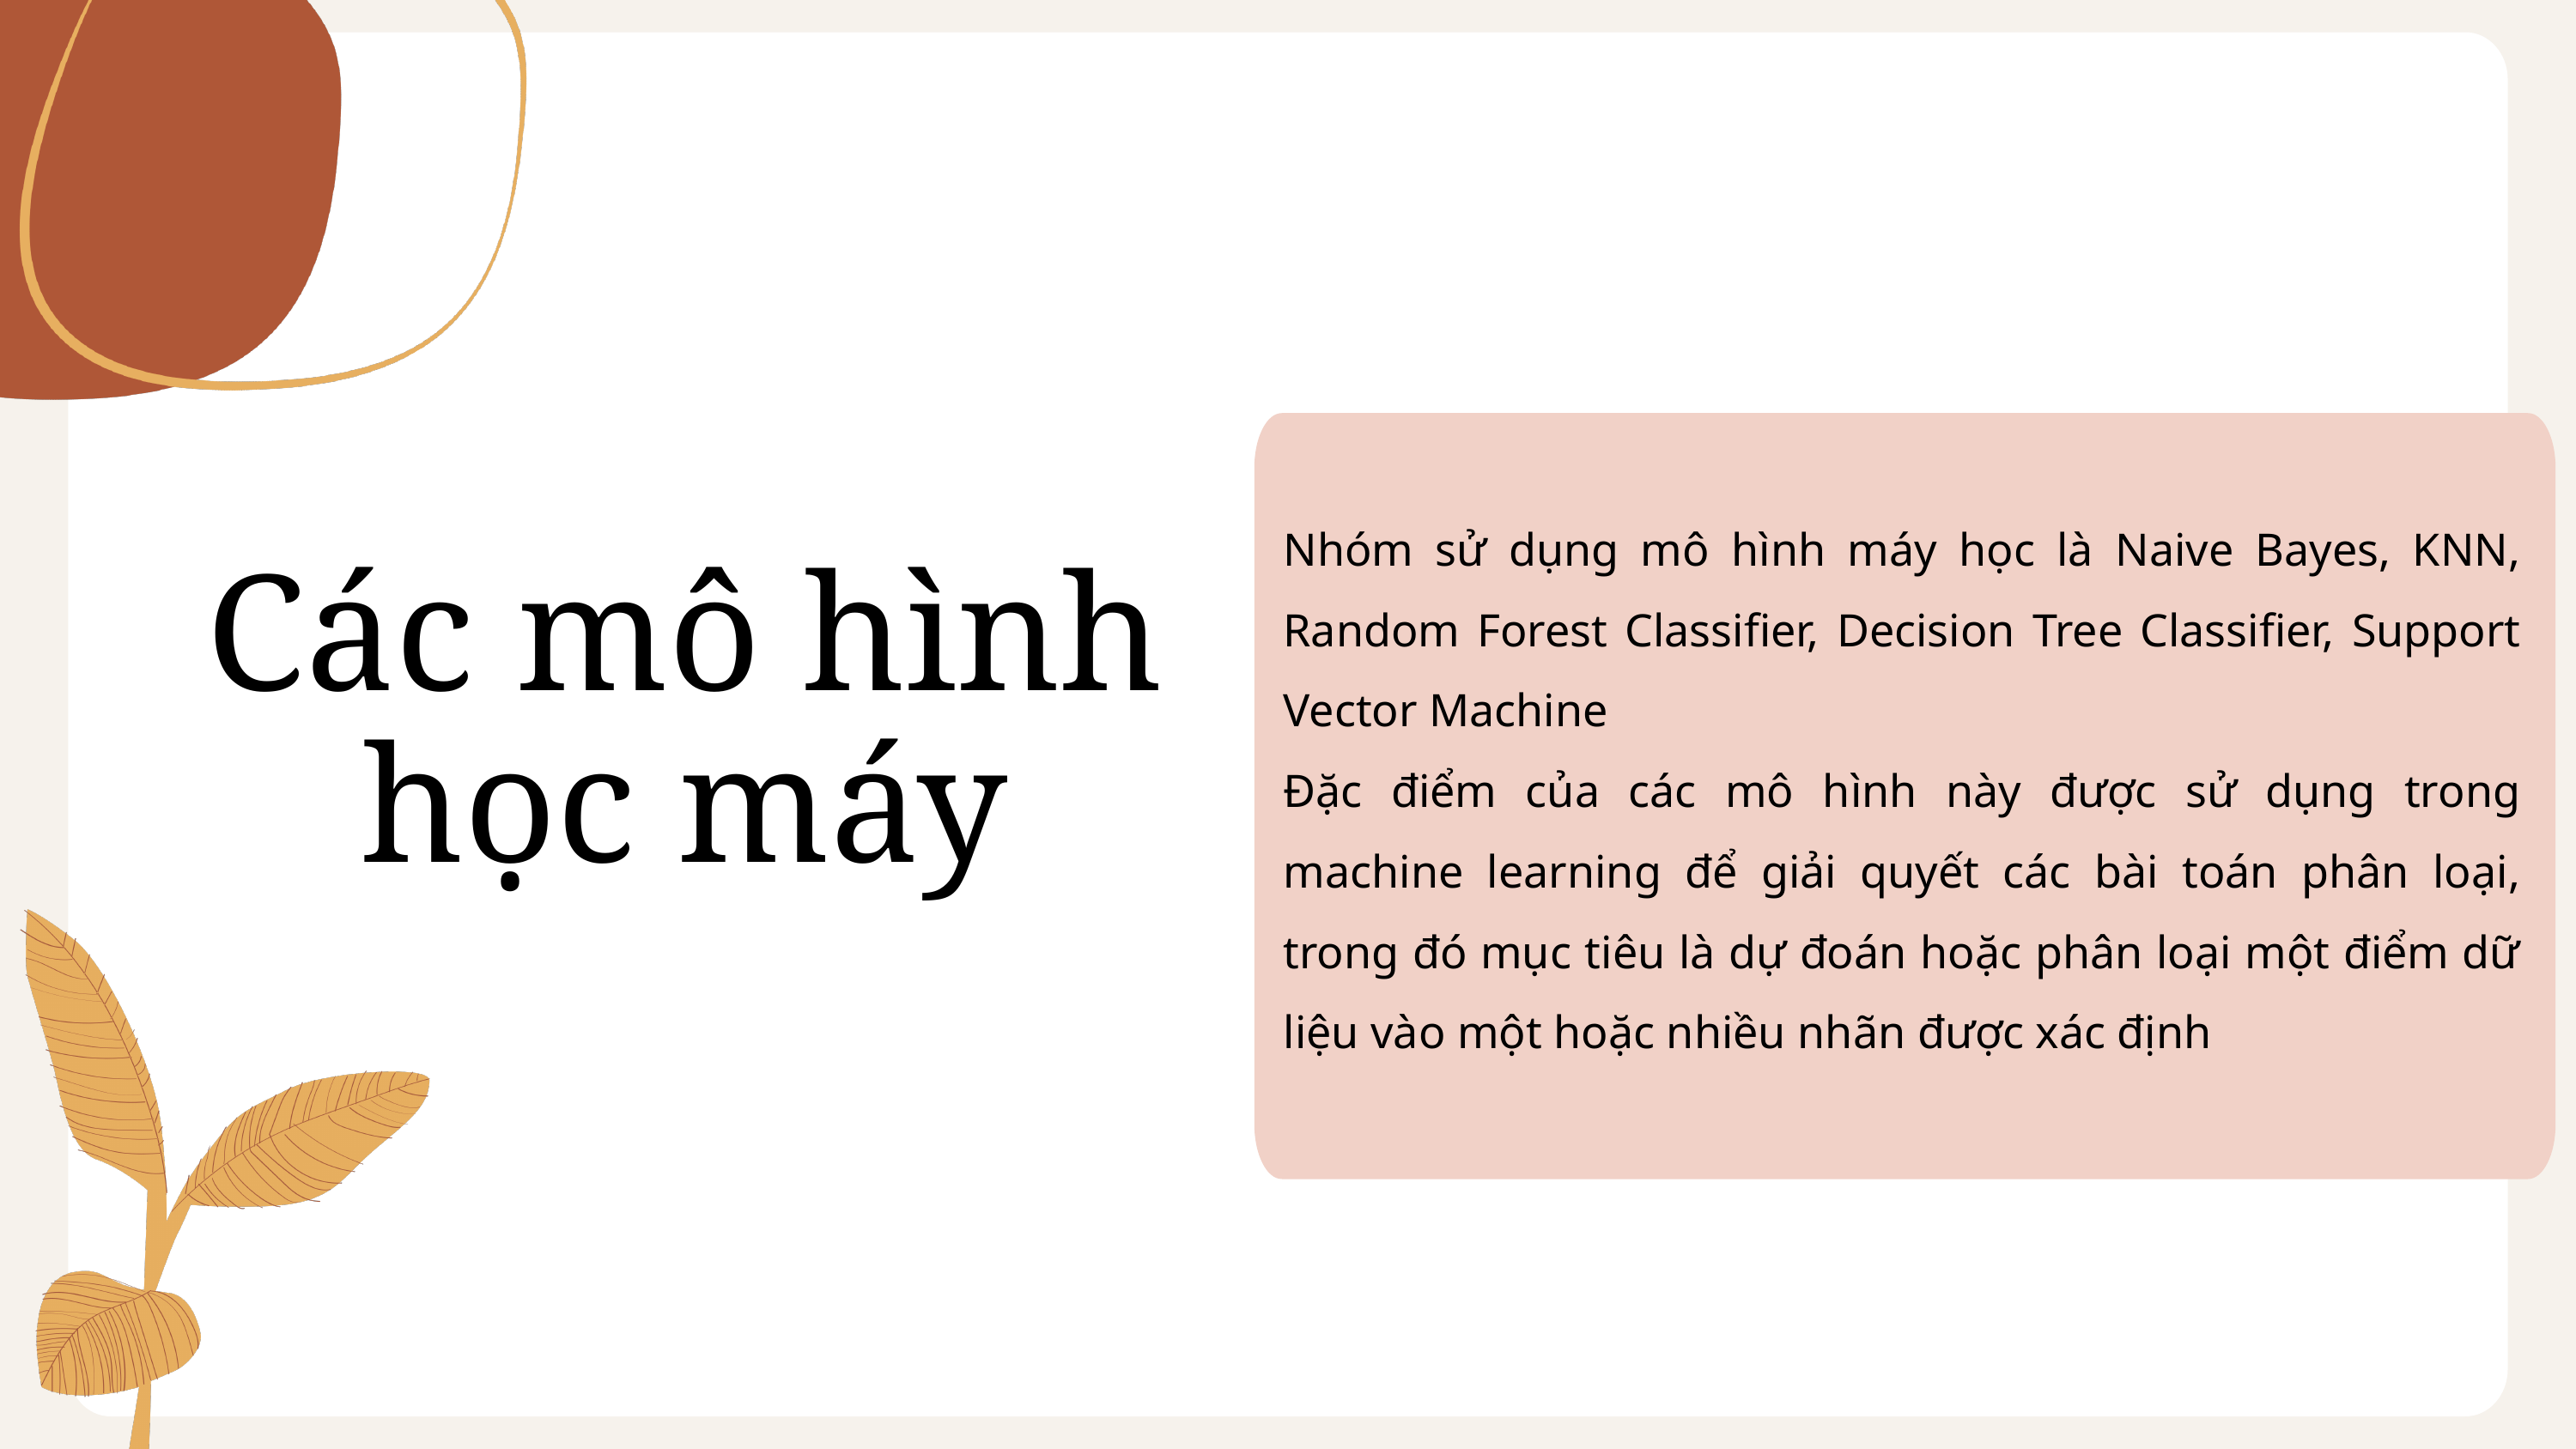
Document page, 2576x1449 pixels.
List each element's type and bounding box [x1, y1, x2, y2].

picture [20, 909, 430, 1449]
text_box [1254, 412, 2556, 1179]
text_box [68, 32, 2508, 1417]
picture [0, 0, 532, 590]
